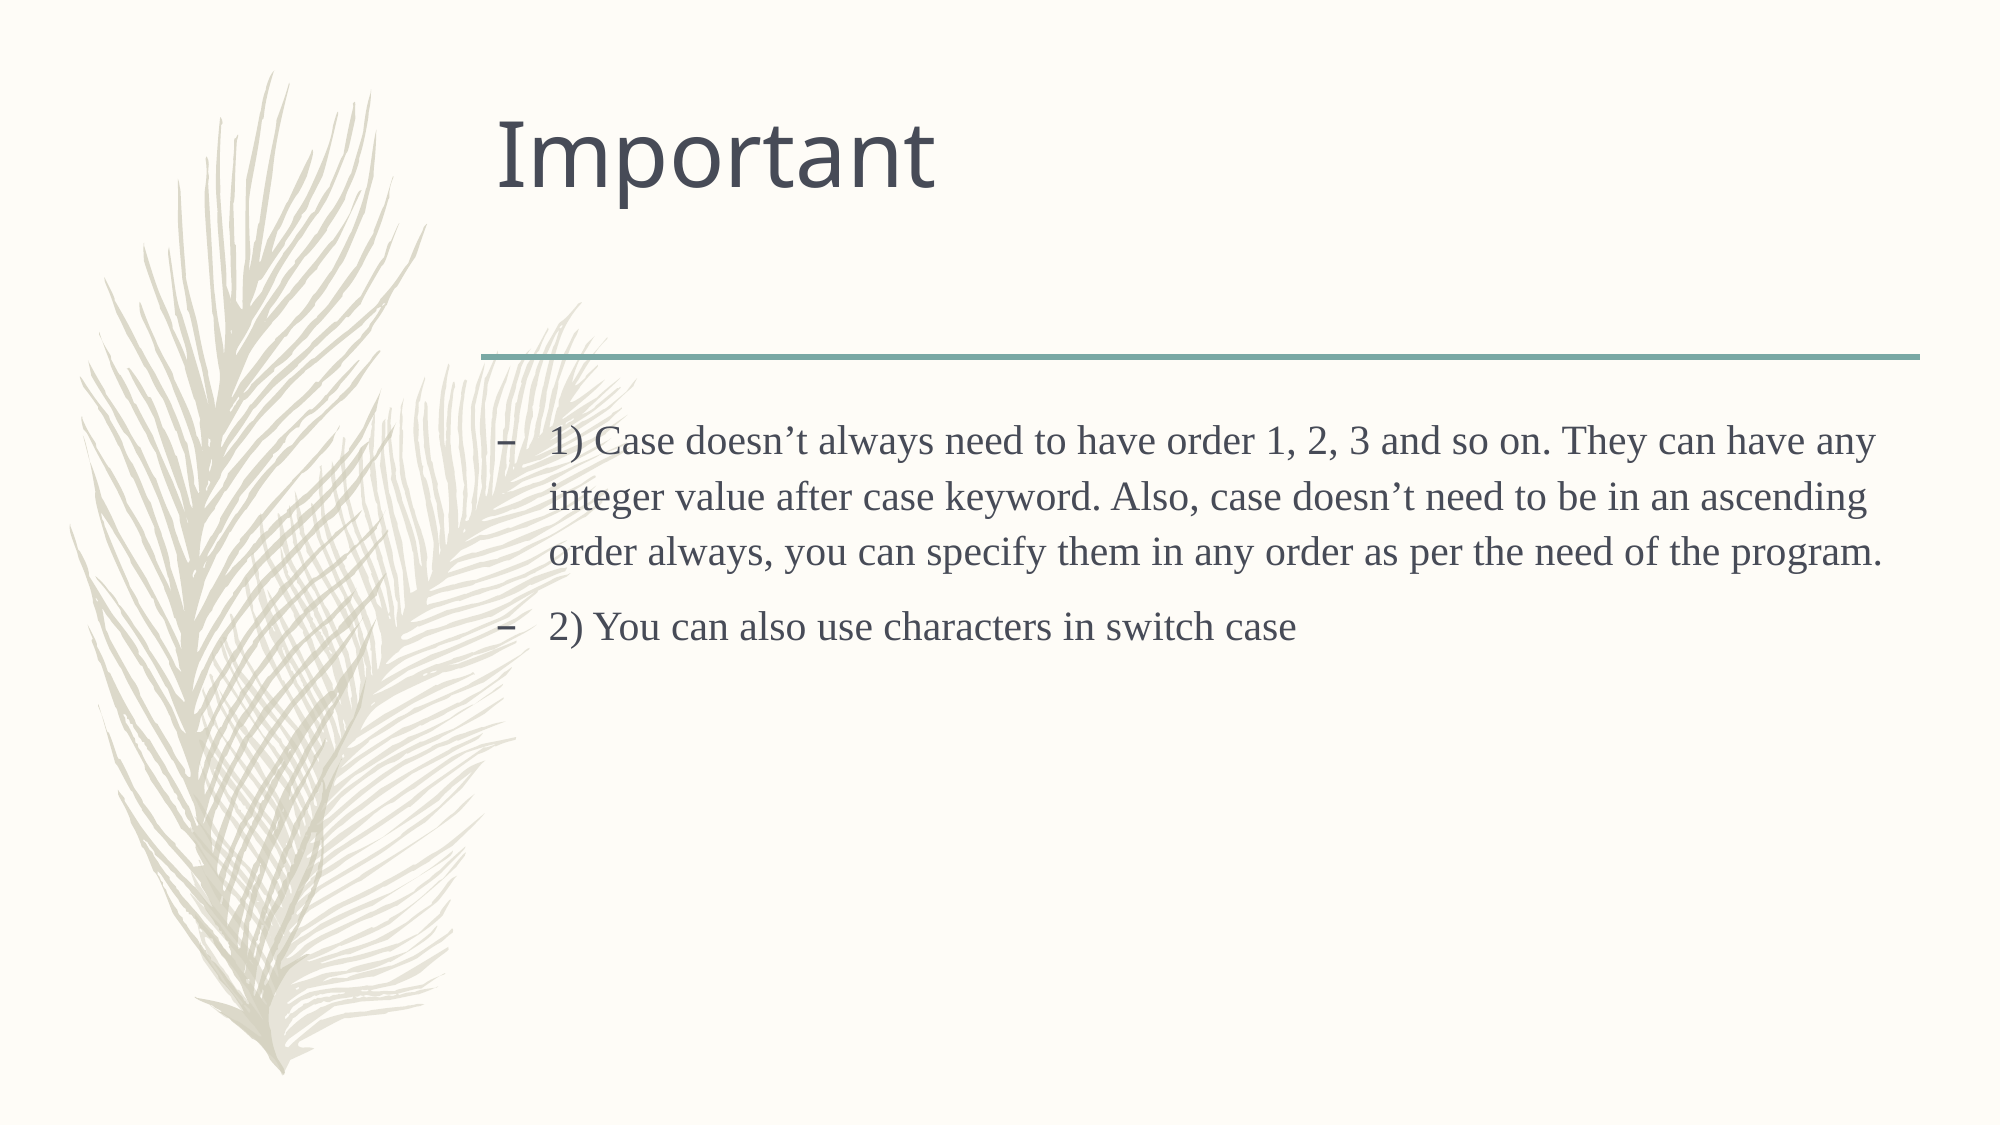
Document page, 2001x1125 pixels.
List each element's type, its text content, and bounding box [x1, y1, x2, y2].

title Important [481, 93, 1920, 350]
list 1) Case doesn’t always need to have order 1, 2, 3 and so on. They can have any integer value after case keyword. Also, case doesn’t need to be in an ascending order always, you can specify them in any order as per the need of the program. 2) You can also use characters in switch case [481, 399, 1920, 999]
